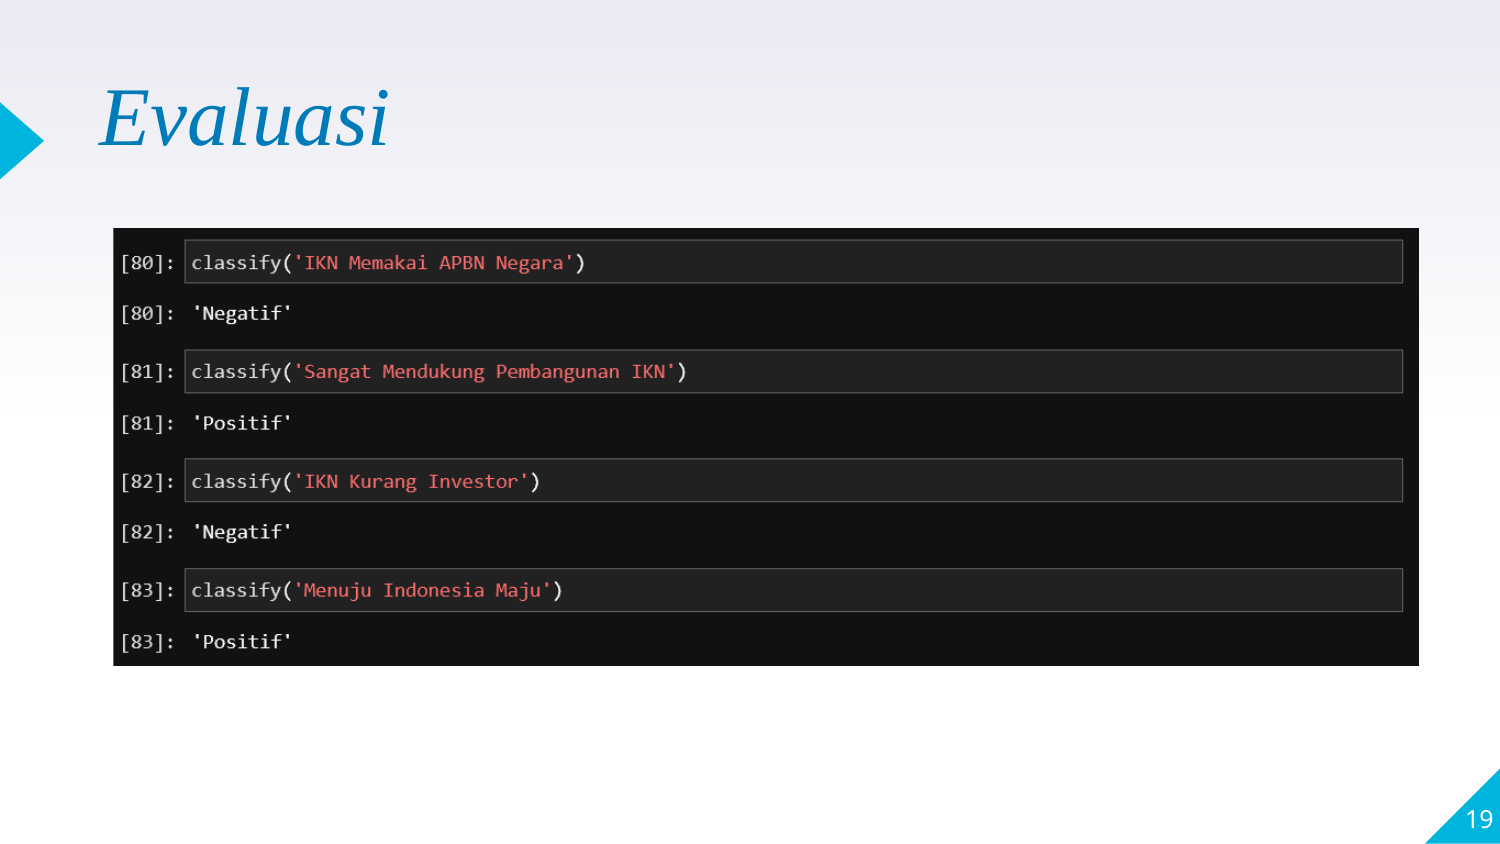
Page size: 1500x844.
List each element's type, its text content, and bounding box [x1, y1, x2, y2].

text_box Evaluasi [99, 81, 1025, 185]
slide_number 19 [1418, 760, 1494, 838]
picture [113, 227, 1420, 666]
